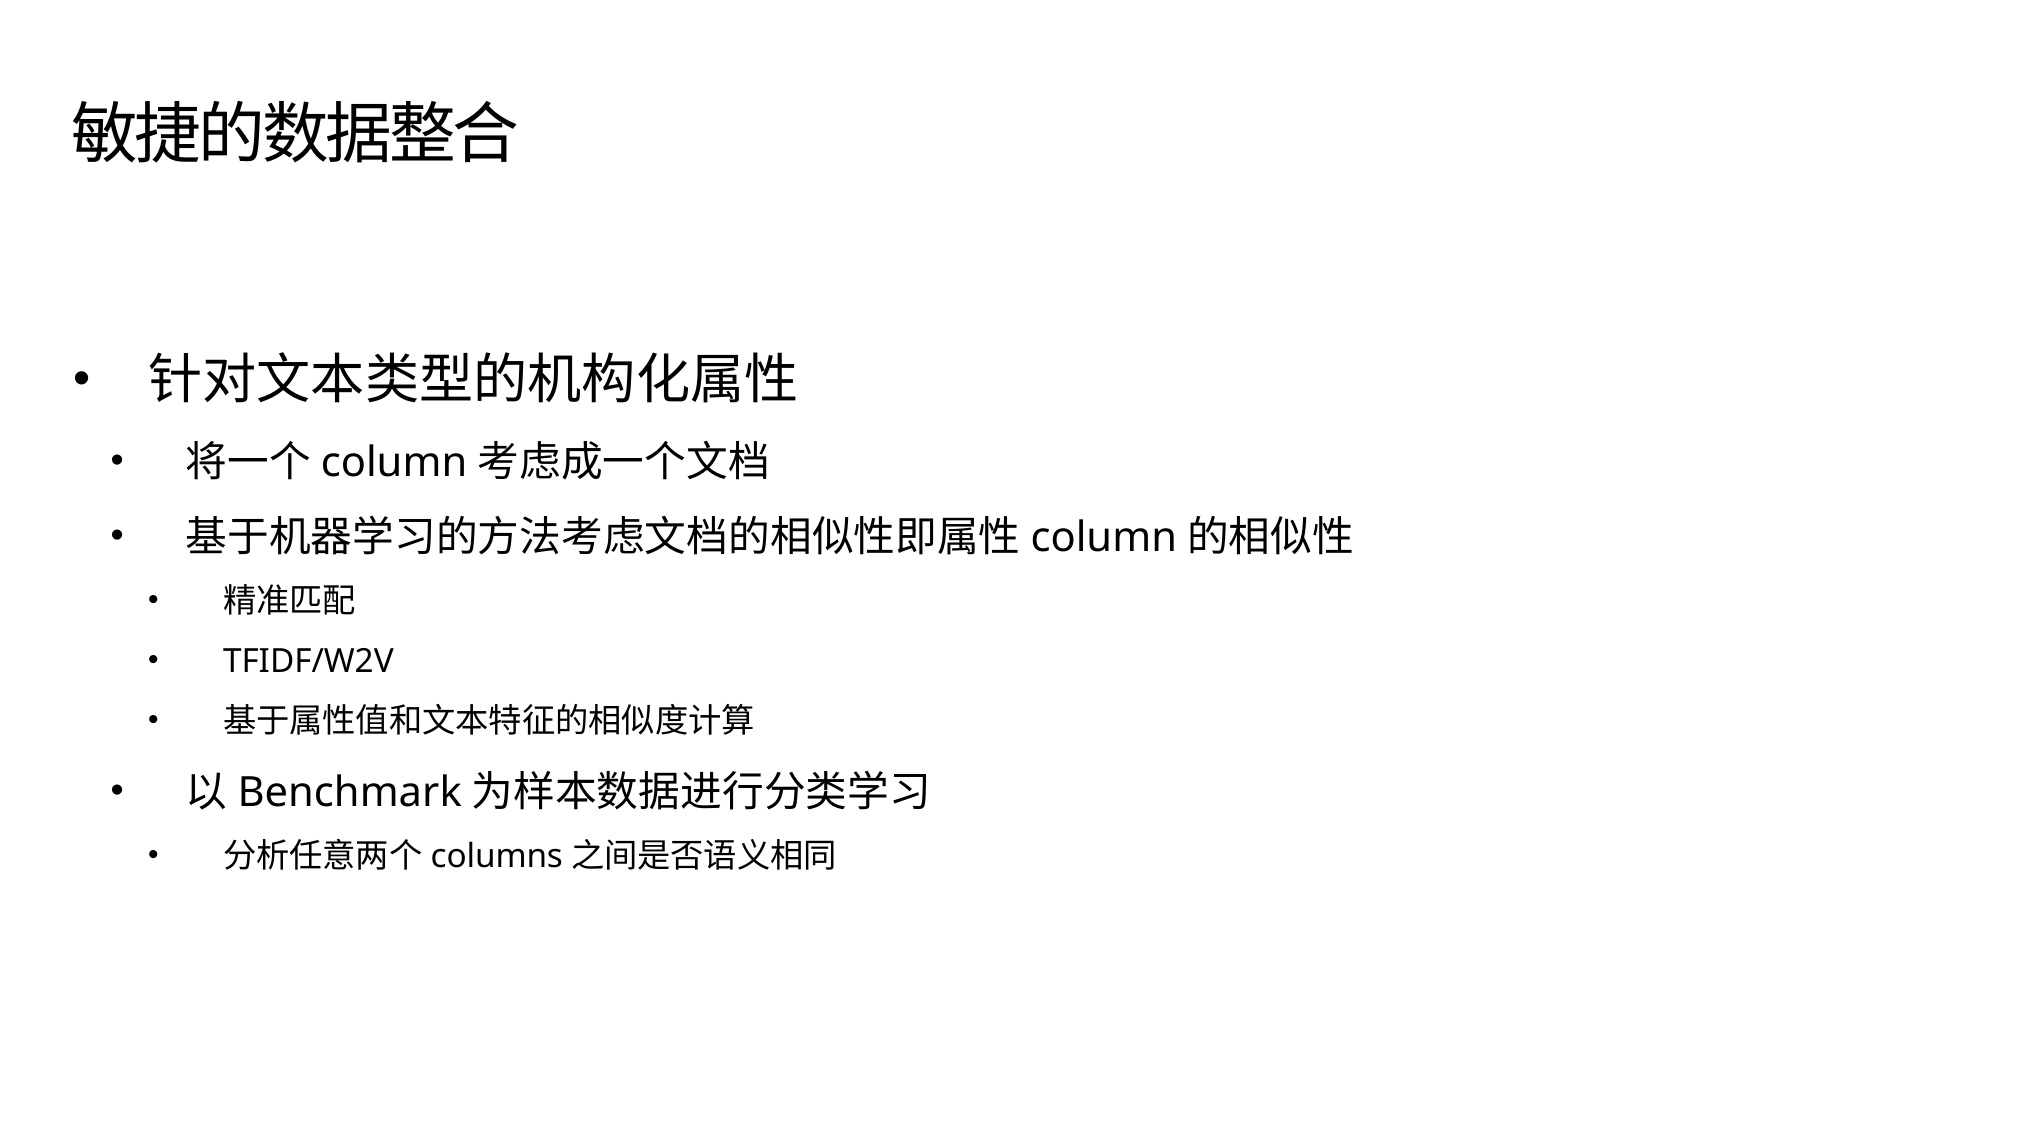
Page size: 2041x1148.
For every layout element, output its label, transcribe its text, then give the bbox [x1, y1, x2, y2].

title 敏捷的数据整合 [71, 72, 1969, 198]
list 针对文本类型的机构化属性 将一个column考虑成一个文档 基于机器学习的方法考虑文档的相似性即属性column的相似性 精准匹配 TFIDF/W2V 基于属性值和文本特征的相似度计算 以Benchmark为样本数据进行分类学习 分析任意两个columns之间是否语义相同 [73, 312, 1970, 886]
